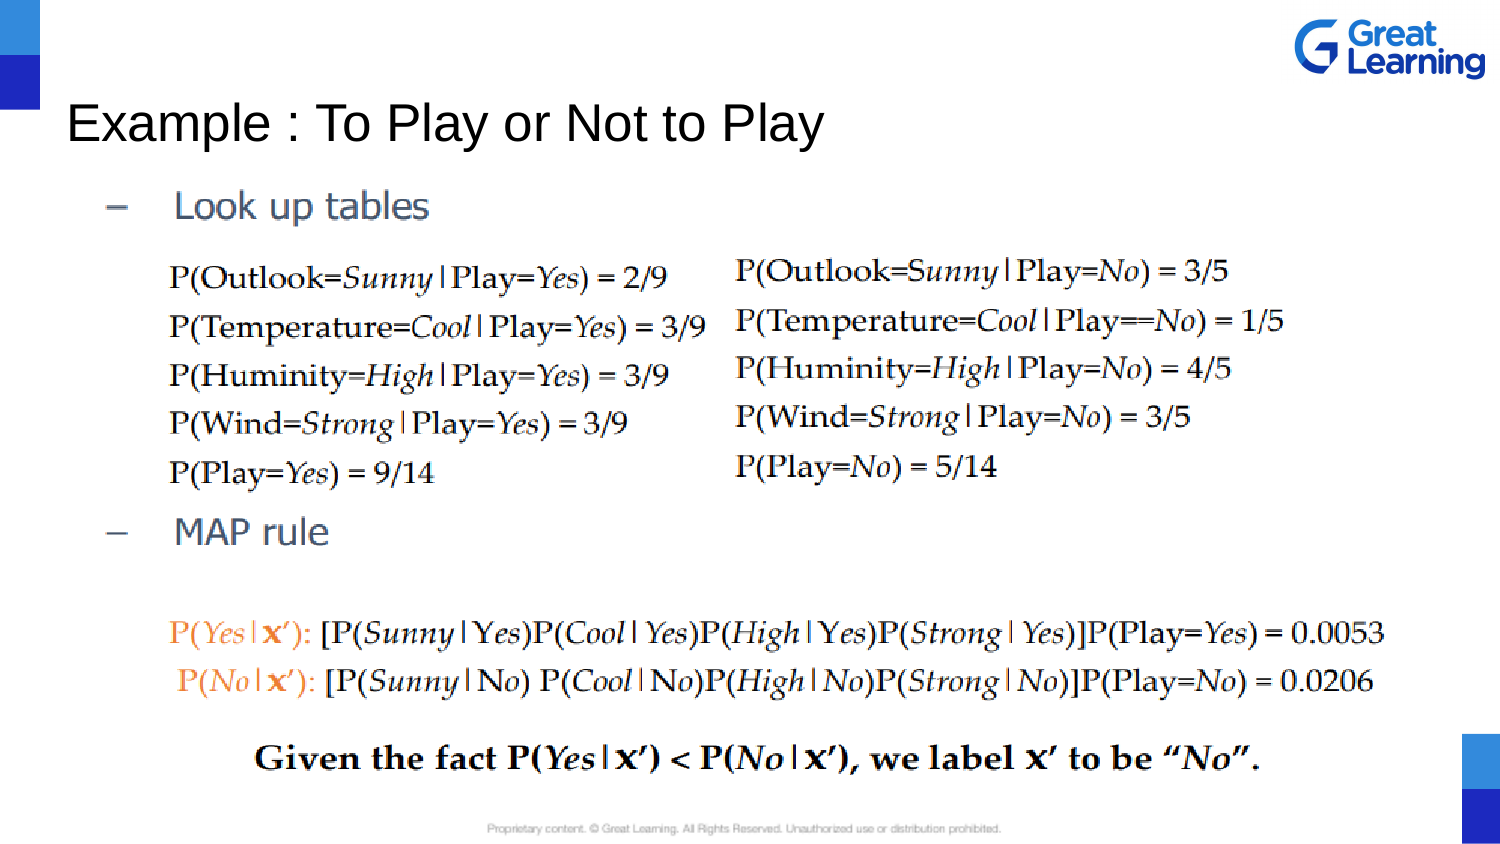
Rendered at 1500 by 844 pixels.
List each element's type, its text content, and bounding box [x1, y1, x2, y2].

picture [74, 188, 1431, 801]
picture [477, 814, 1023, 844]
picture [1281, 0, 1500, 84]
title Example : To Play or Not to Play [51, 72, 1449, 167]
